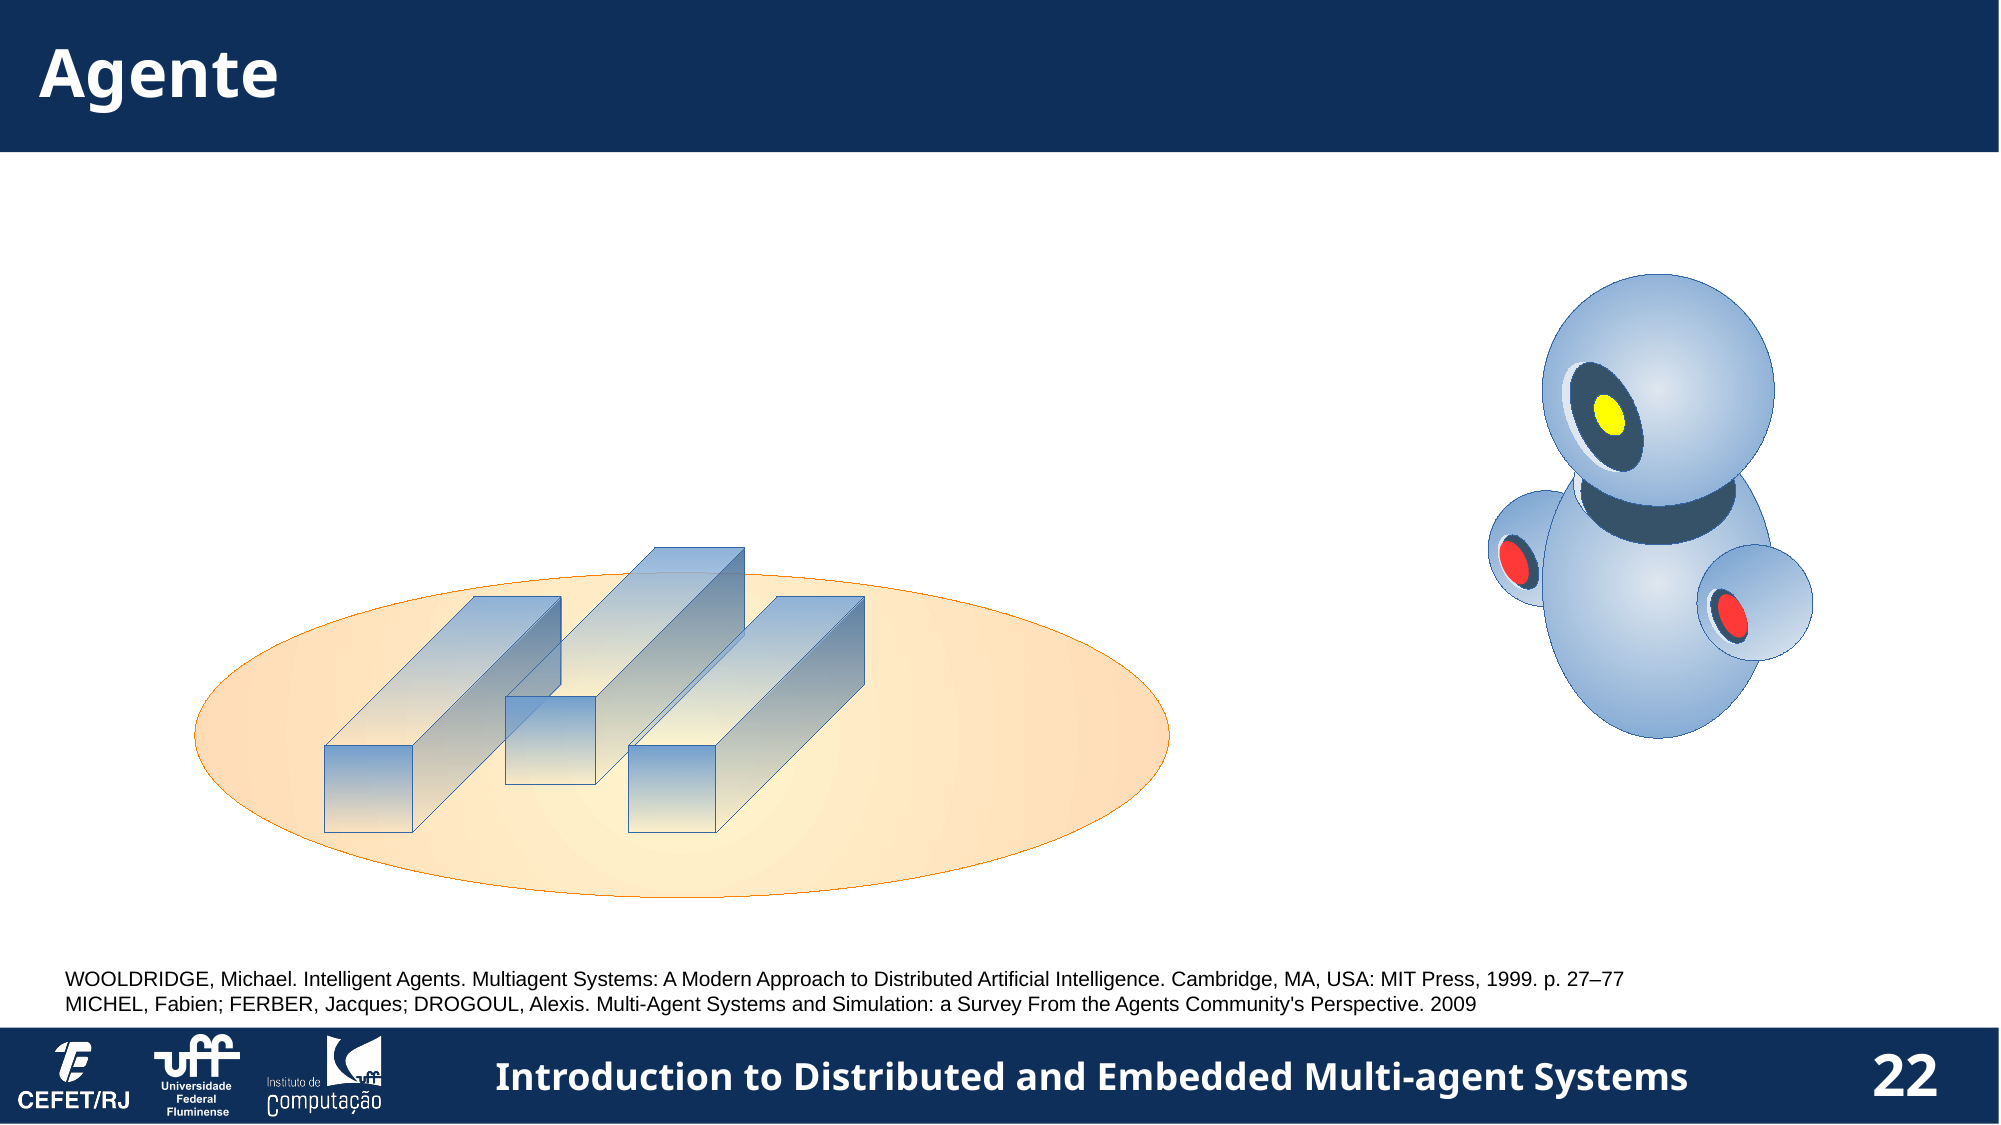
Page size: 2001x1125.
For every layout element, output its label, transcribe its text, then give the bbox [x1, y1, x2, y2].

text_box [505, 547, 745, 785]
text_box [506, 548, 744, 696]
text_box [1593, 393, 1626, 436]
text_box [596, 550, 744, 783]
text_box [1573, 471, 1589, 516]
text_box [1718, 594, 1748, 638]
text_box [1580, 479, 1736, 545]
text_box [1499, 540, 1529, 585]
text_box [1570, 362, 1644, 472]
text_box [628, 597, 863, 745]
text_box [628, 596, 865, 833]
text_box [716, 598, 864, 832]
text_box WOOLDRIDGE, Michael. Intelligent Agents. Multiagent Systems: A Modern Approach to Distributed Artificial Intelligence. Cambridge, MA, USA: MIT Press, 1999. p. 27–77 MICHEL, Fabien; FERBER, Jacques; DROGOUL, Alexis. Multi-Agent Systems and Simulation: a Survey From the Agents Community's Perspective. 2009 [50, 958, 1969, 1024]
text_box [1710, 588, 1748, 644]
text_box [1562, 362, 1619, 472]
picture [153, 1033, 241, 1121]
text_box [324, 596, 561, 833]
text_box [325, 597, 560, 745]
picture [18, 1021, 129, 1125]
text_box [1488, 490, 1563, 607]
text_box Agente [25, 23, 1999, 119]
text_box [1696, 544, 1813, 661]
text_box [1498, 535, 1507, 558]
text_box [194, 573, 1170, 898]
text_box [1503, 534, 1539, 590]
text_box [413, 599, 560, 831]
text_box [1542, 274, 1775, 507]
text_box [1542, 473, 1772, 739]
text_box [1707, 589, 1735, 644]
picture [265, 1033, 383, 1117]
